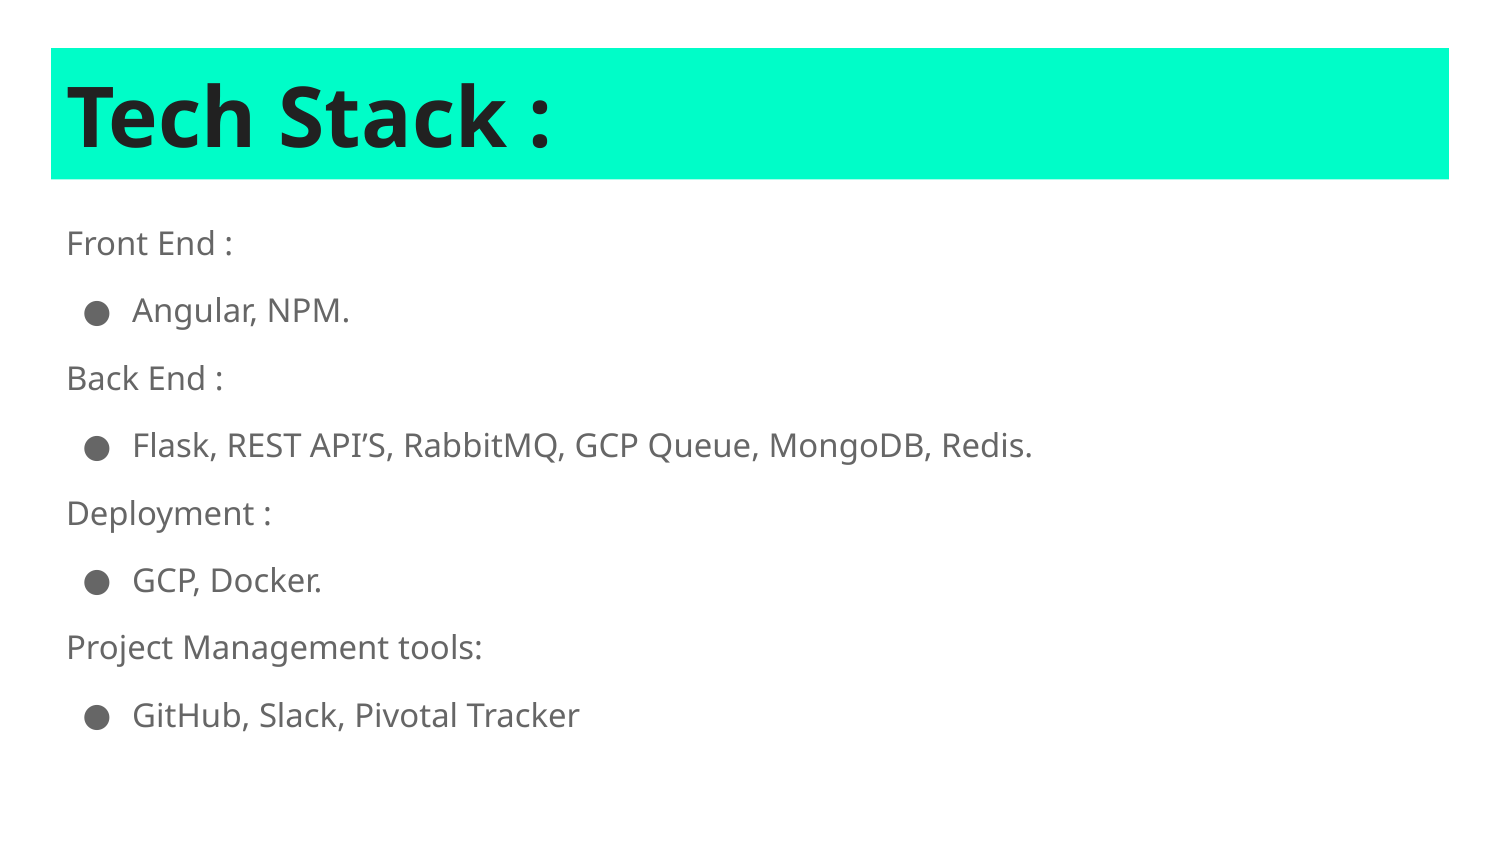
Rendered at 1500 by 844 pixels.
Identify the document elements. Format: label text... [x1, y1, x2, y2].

title Tech Stack : [51, 48, 1449, 180]
list Front End : Angular, NPM. Back End : Flask, REST API’S, RabbitMQ, GCP Queue, MongoDB, Redis. Deployment : GCP, Docker. Project Management tools: GitHub, Slack, Pivotal Tracker [51, 201, 1449, 750]
